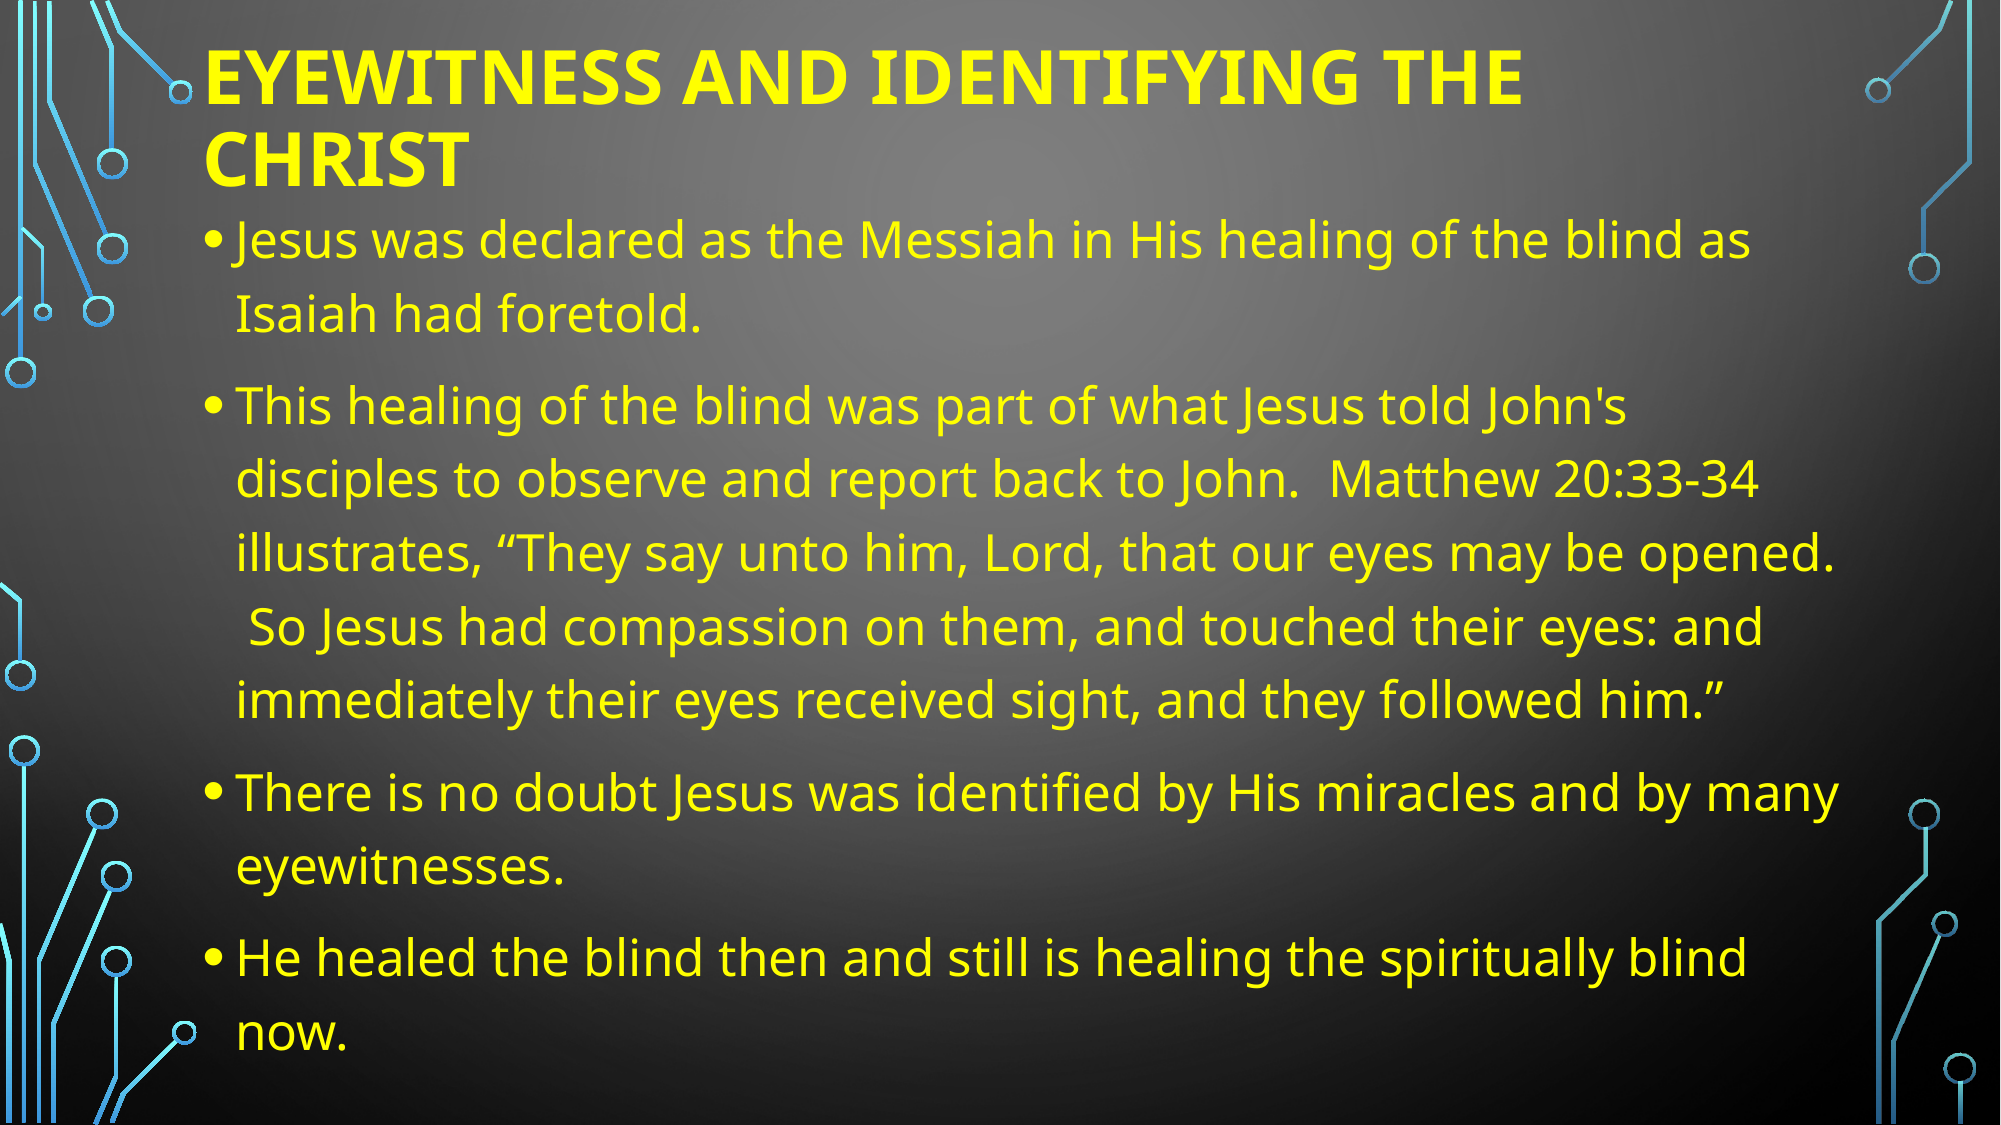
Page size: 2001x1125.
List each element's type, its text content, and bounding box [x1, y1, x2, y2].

title Eyewitness and Identifying the Christ [187, 0, 1813, 187]
list Jesus was declared as the Messiah in His healing of the blind as Isaiah had foretold. This healing of the blind was part of what Jesus told John's disciples to observe and report back to John. Matthew 20:33-34 illustrates, “They say unto him, Lord, that our eyes may be opened. So Jesus had compassion on them, and touched their eyes: and immediately their eyes received sight, and they followed him.” There is no doubt Jesus was identified by His miracles and by many eyewitnesses. He healed the blind then and still is healing the spiritually blind now. [187, 187, 1859, 1125]
